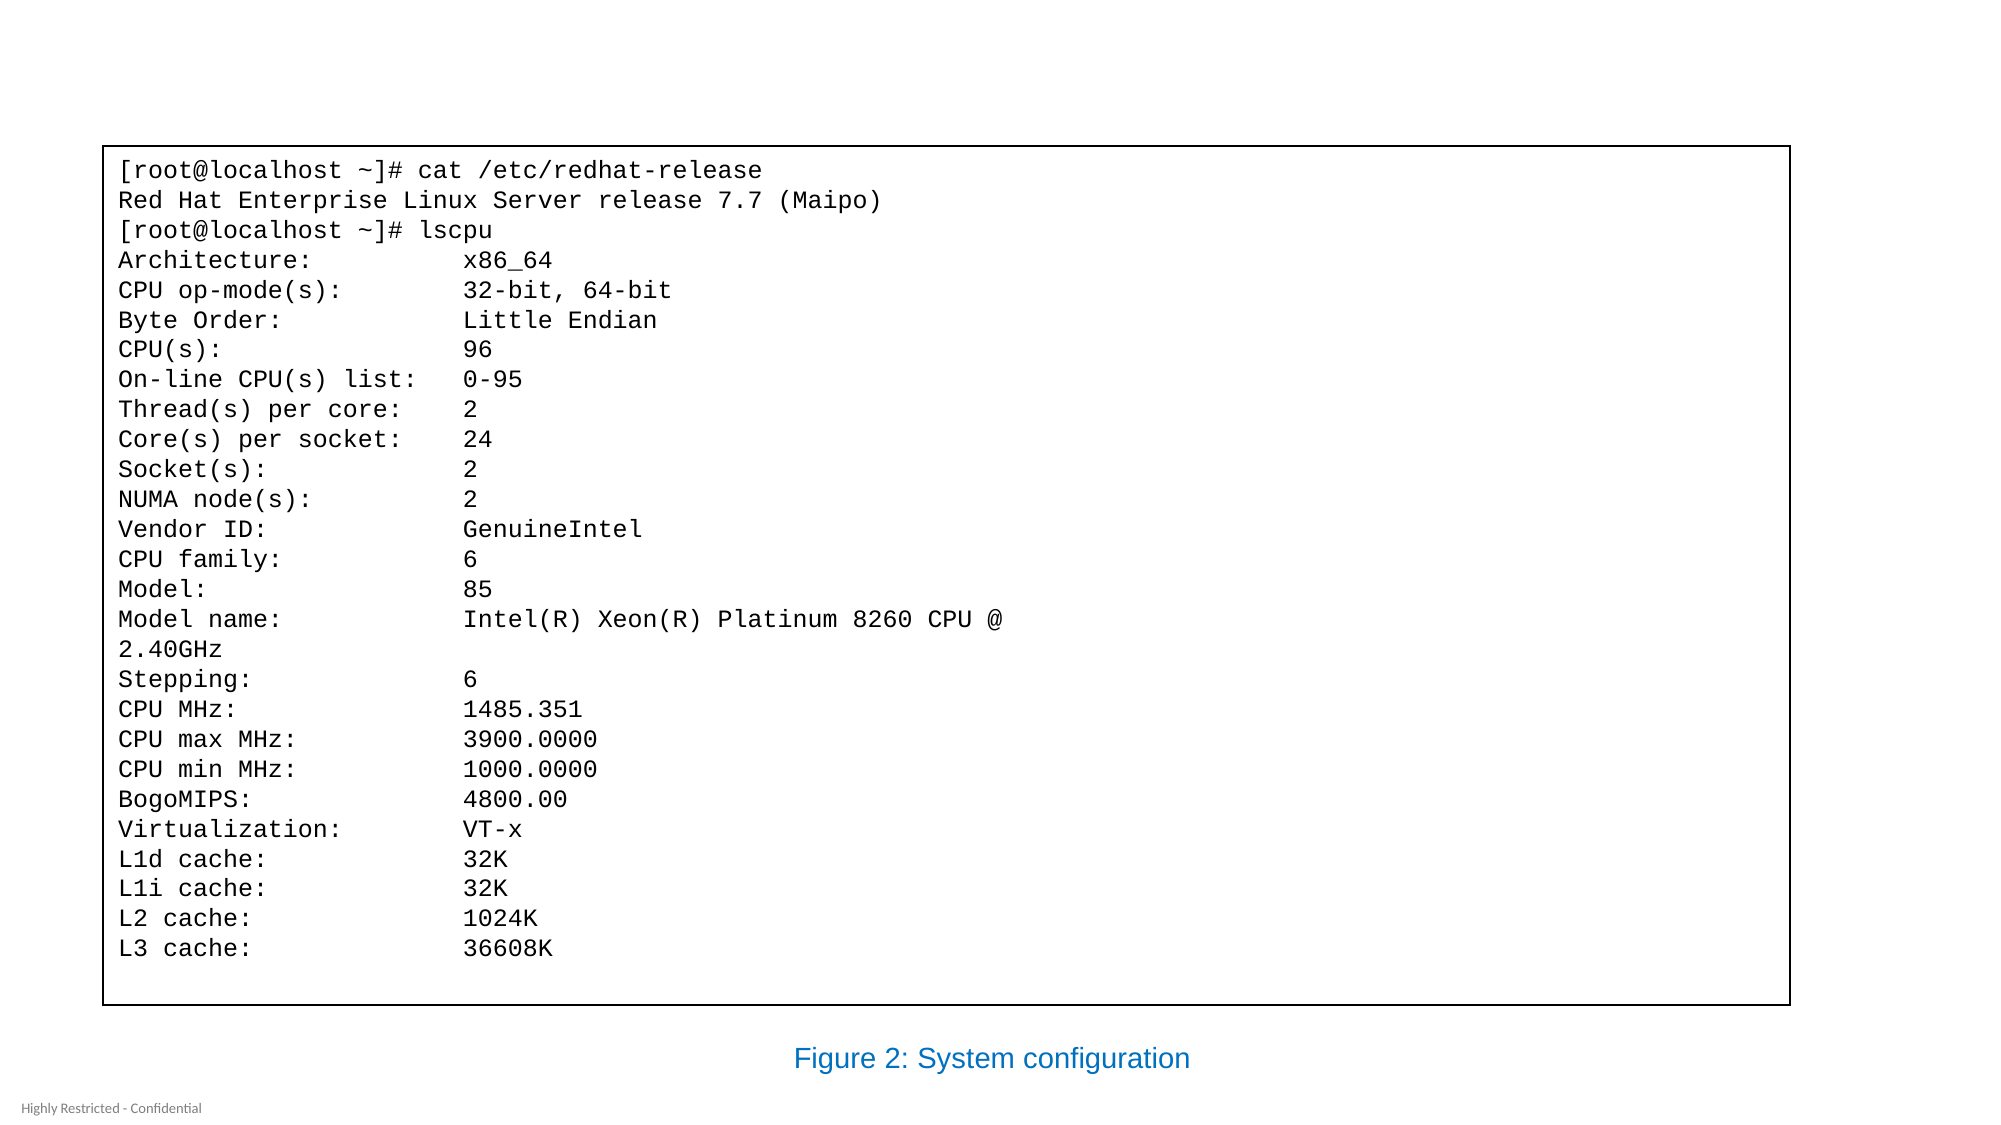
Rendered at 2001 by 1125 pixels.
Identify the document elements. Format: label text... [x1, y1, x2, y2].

text_box [102, 145, 1791, 1006]
text_box Figure 2: System configuration [778, 1032, 1532, 1083]
